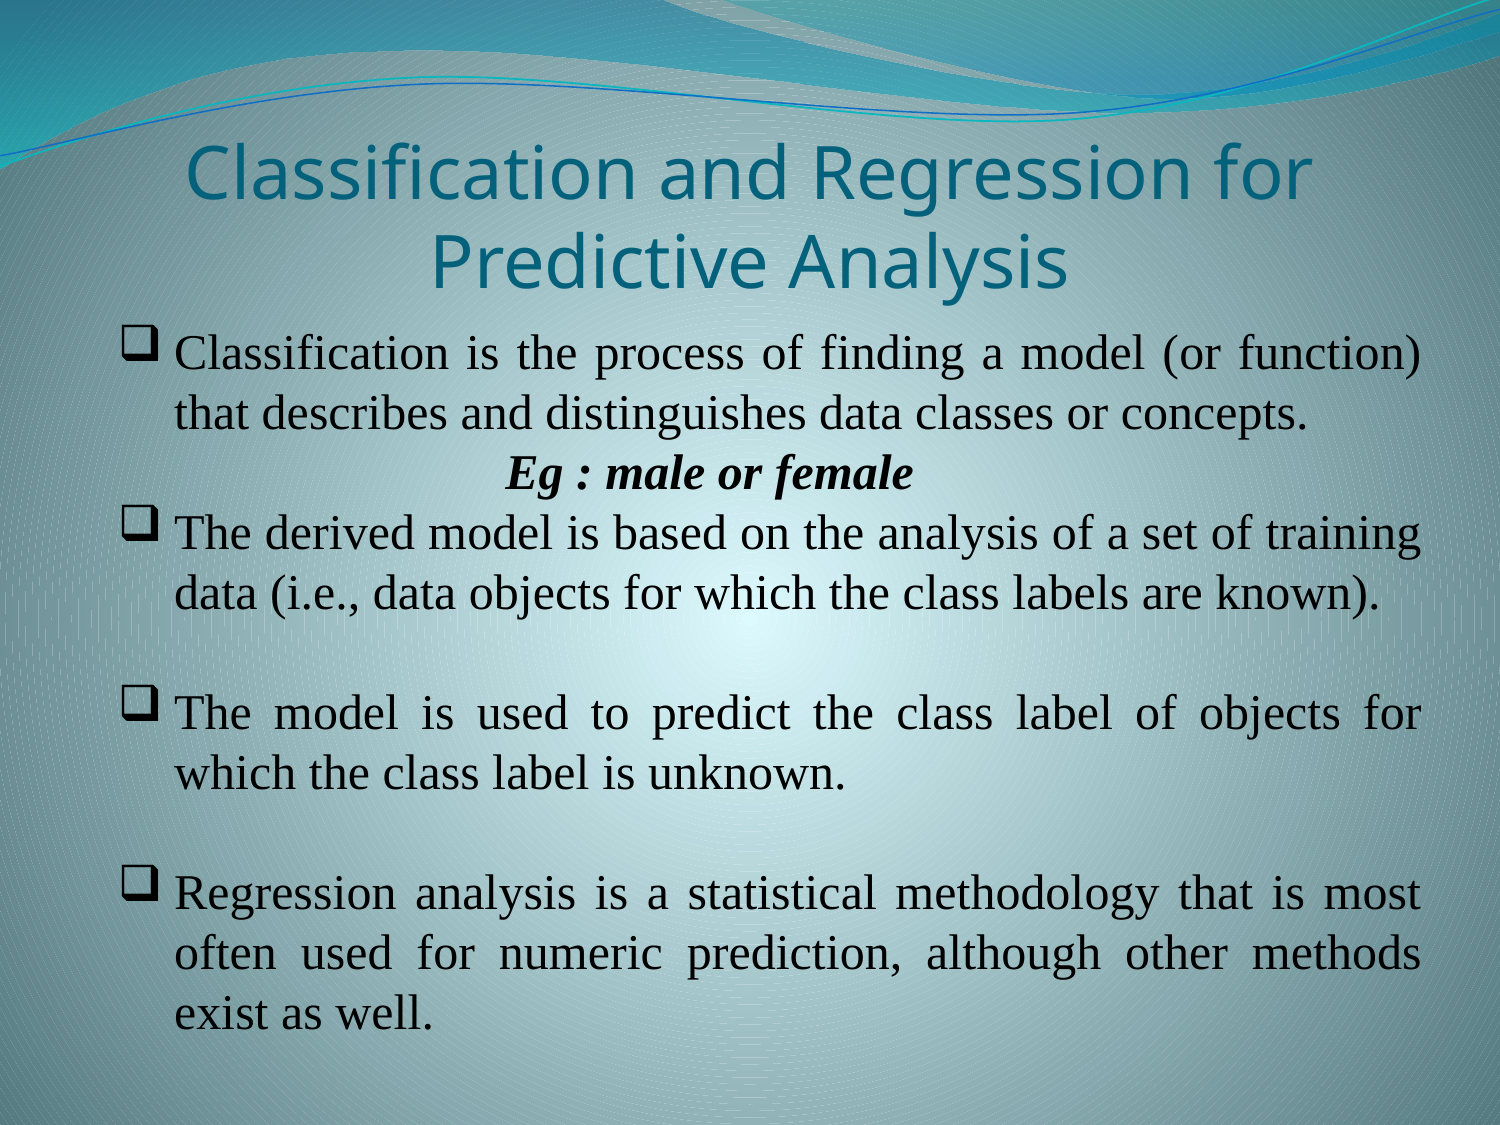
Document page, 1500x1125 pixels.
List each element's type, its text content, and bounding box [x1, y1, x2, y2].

title Classification and Regression for Predictive Analysis [75, 115, 1425, 303]
text_box Classification is the process of finding a model (or function) that describes and distinguishes data classes or concepts. Eg : male or female The derived model is based on the analysis of a set of training data (i.e., data objects for which the class labels are known). The model is used to predict the class label of objects for which the class label is unknown. Regression analysis is a statistical methodology that is most often used for numeric prediction, although other methods exist as well. [103, 312, 1438, 1048]
